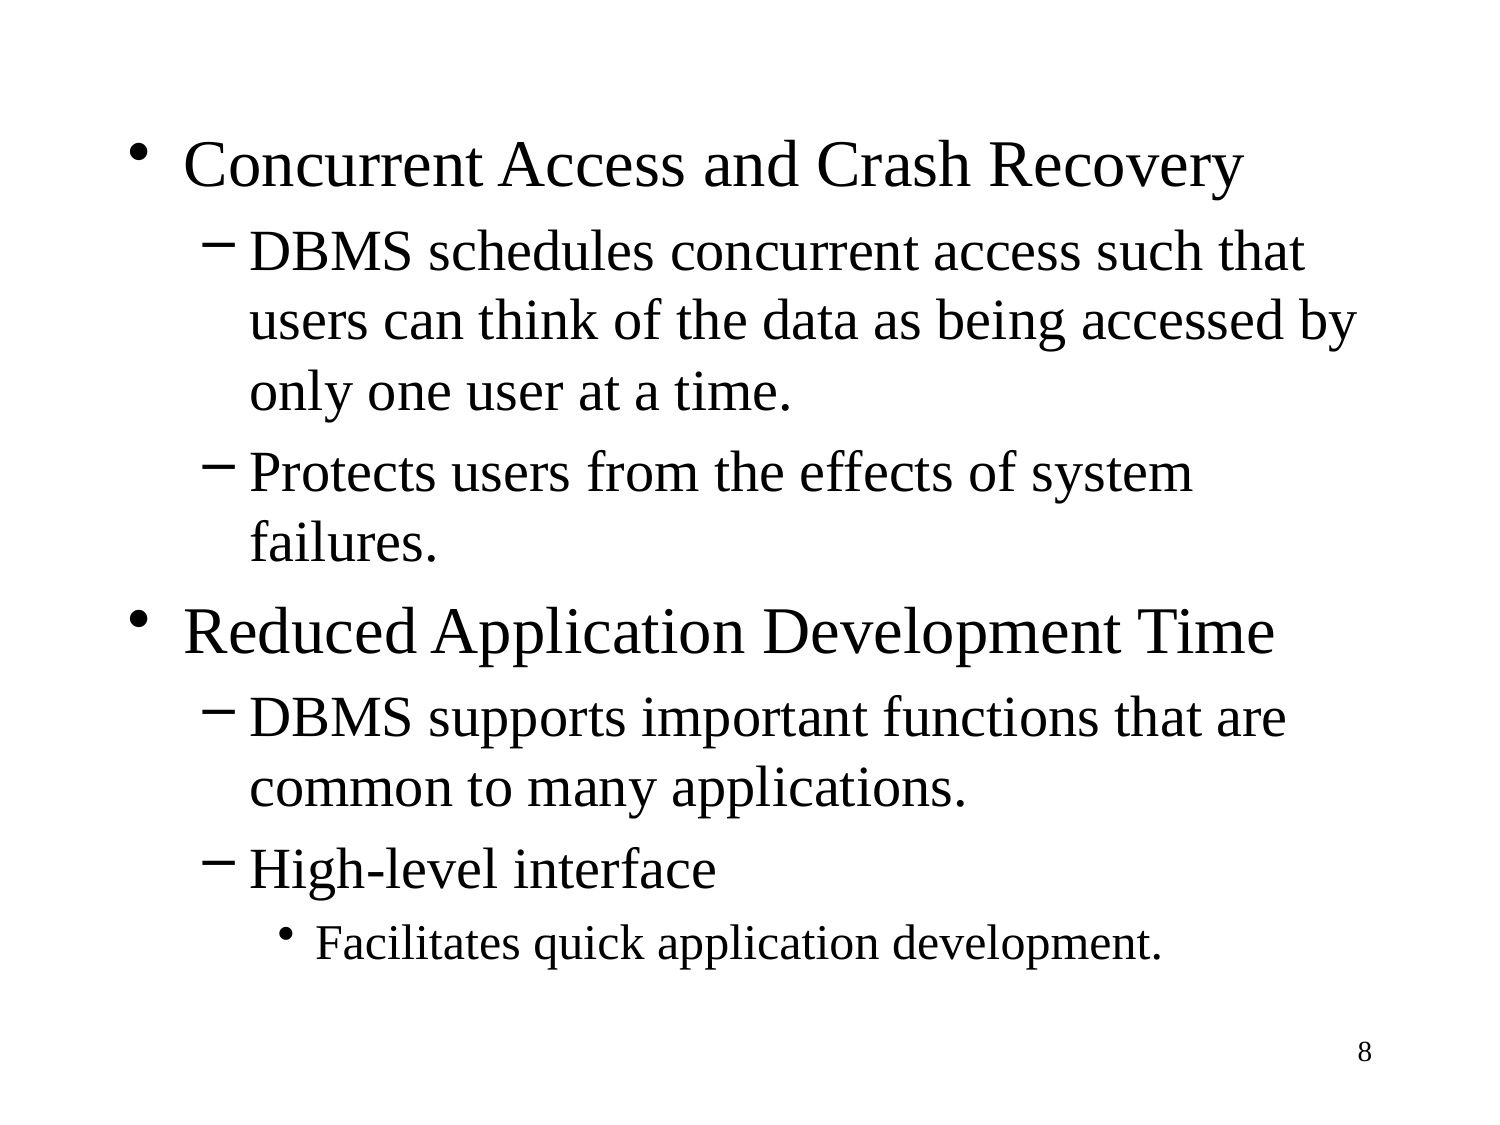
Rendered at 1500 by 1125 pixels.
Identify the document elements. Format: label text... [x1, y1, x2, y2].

list Concurrent Access and Crash Recovery DBMS schedules concurrent access such that users can think of the data as being accessed by only one user at a time. Protects users from the effects of system failures. Reduced Application Development Time DBMS supports important functions that are common to many applications. High-level interface Facilitates quick application development. [112, 112, 1388, 1000]
slide_number 8 [1074, 1024, 1388, 1101]
